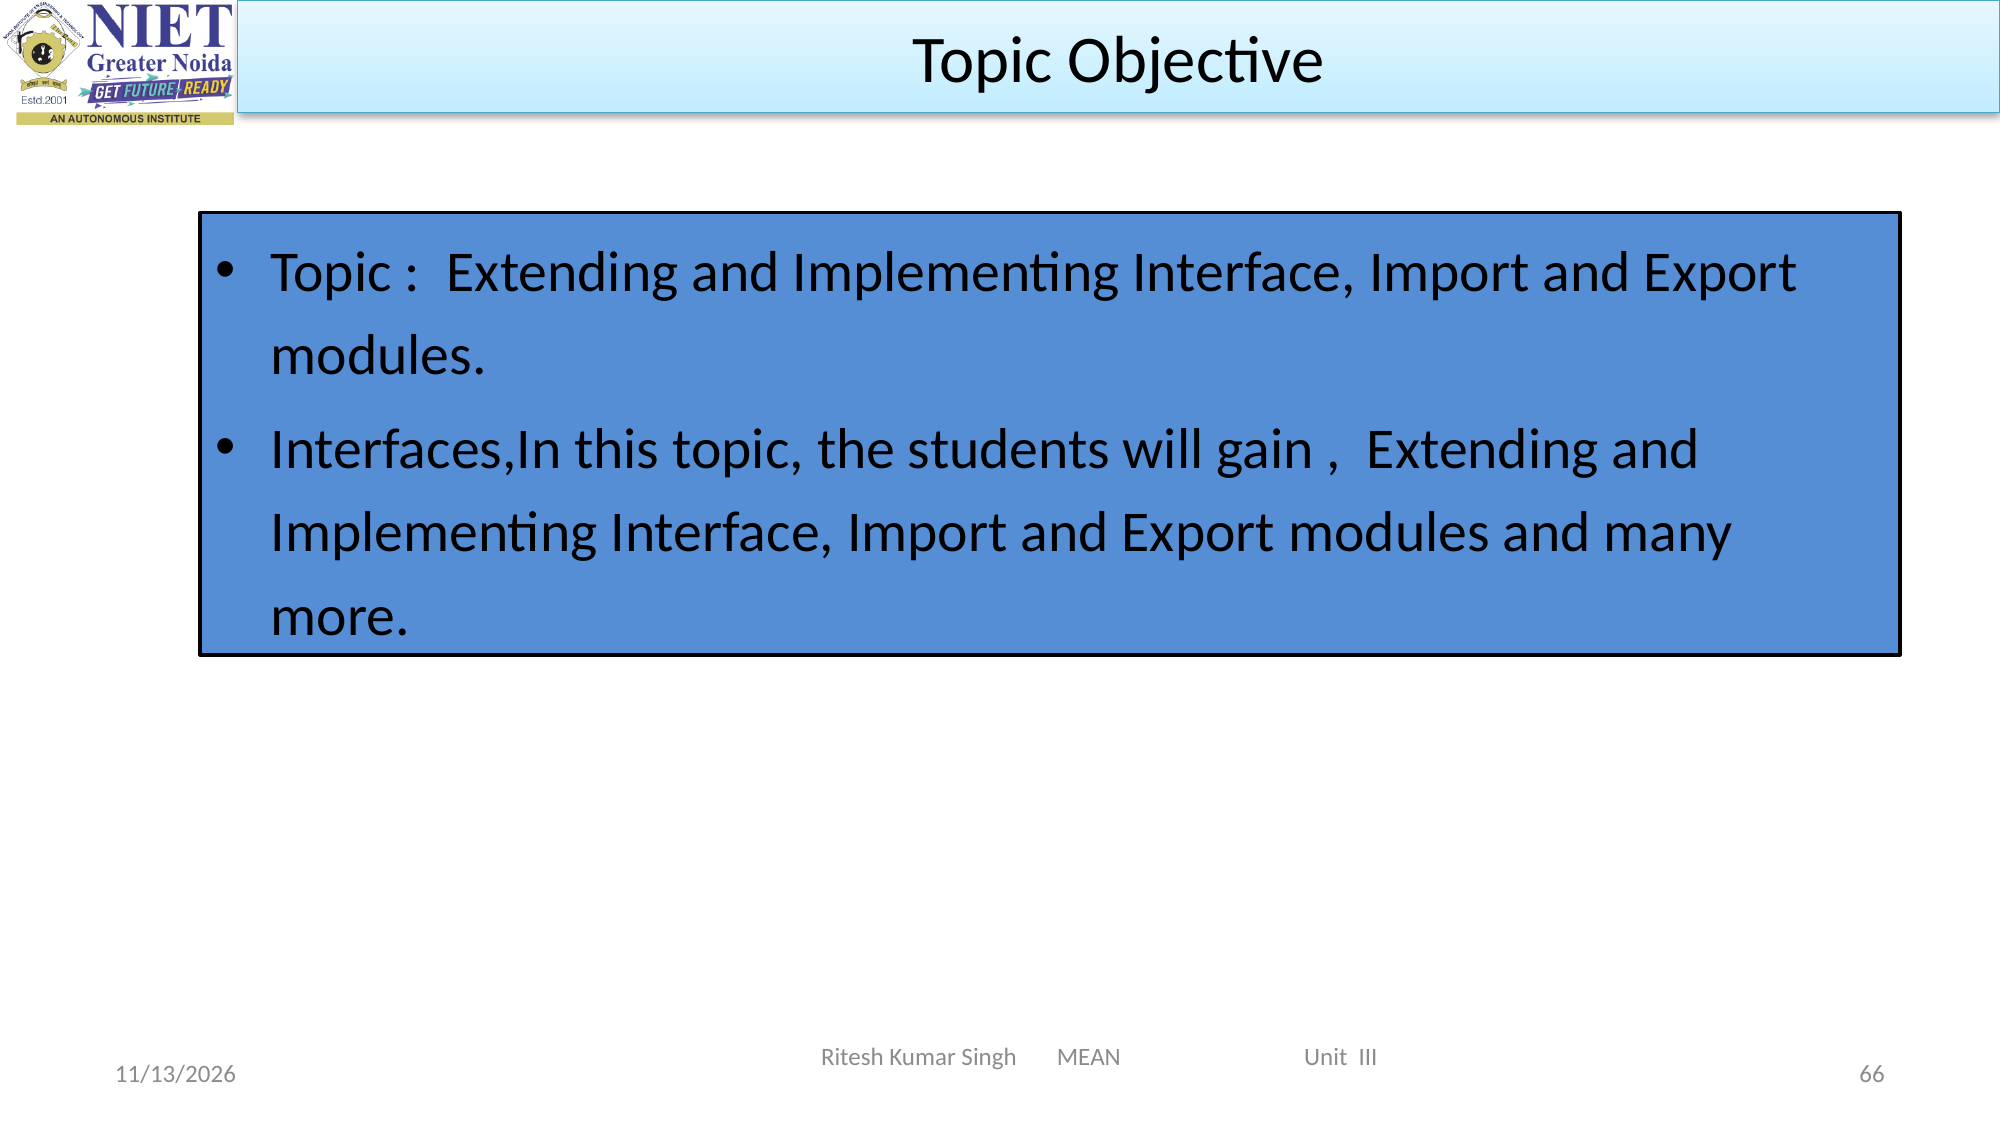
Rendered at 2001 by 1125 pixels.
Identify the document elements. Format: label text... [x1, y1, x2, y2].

picture [3, 2, 234, 125]
list Topic : Extending and Implementing Interface, Import and Export modules. Interfaces,In this topic, the students will gain , Extending and Implementing Interface, Import and Export modules and many more. [200, 212, 1900, 655]
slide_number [99, 1042, 567, 1103]
footer Ritesh Kumar Singh MEAN Unit III [712, 1025, 1488, 1085]
text_box Topic Objective [237, 0, 2000, 113]
slide_number 66 [1433, 1042, 1900, 1103]
